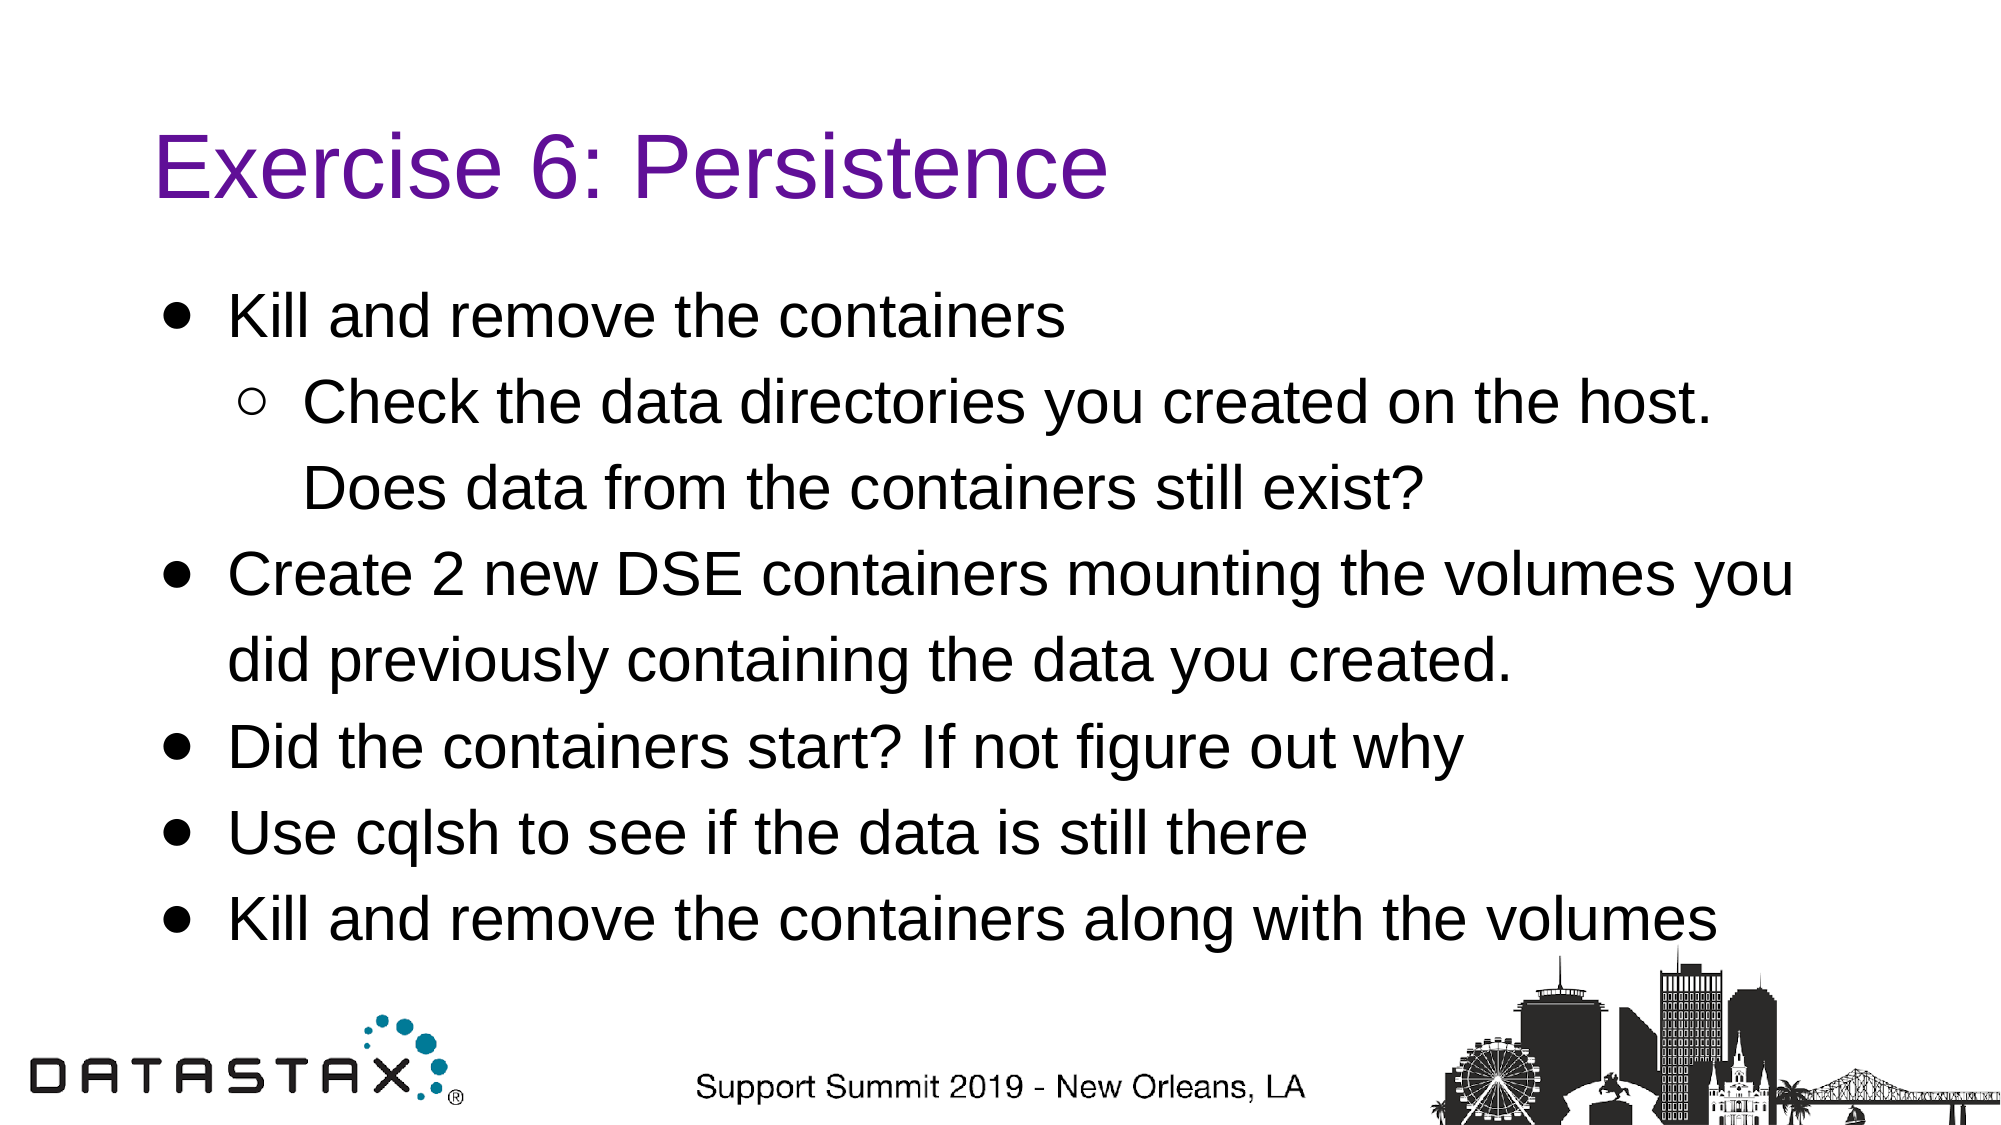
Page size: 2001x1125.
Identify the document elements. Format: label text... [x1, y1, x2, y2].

title Exercise 6: Persistence [137, 59, 1863, 256]
list Kill and remove the containers Check the data directories you created on the host. Does data from the containers still exist? Create 2 new DSE containers mounting the volumes you did previously containing the data you created. Did the containers start? If not figure out why Use cqlsh to see if the data is still there Kill and remove the containers along with the volumes [137, 256, 1863, 970]
picture [0, 0, 2001, 1125]
